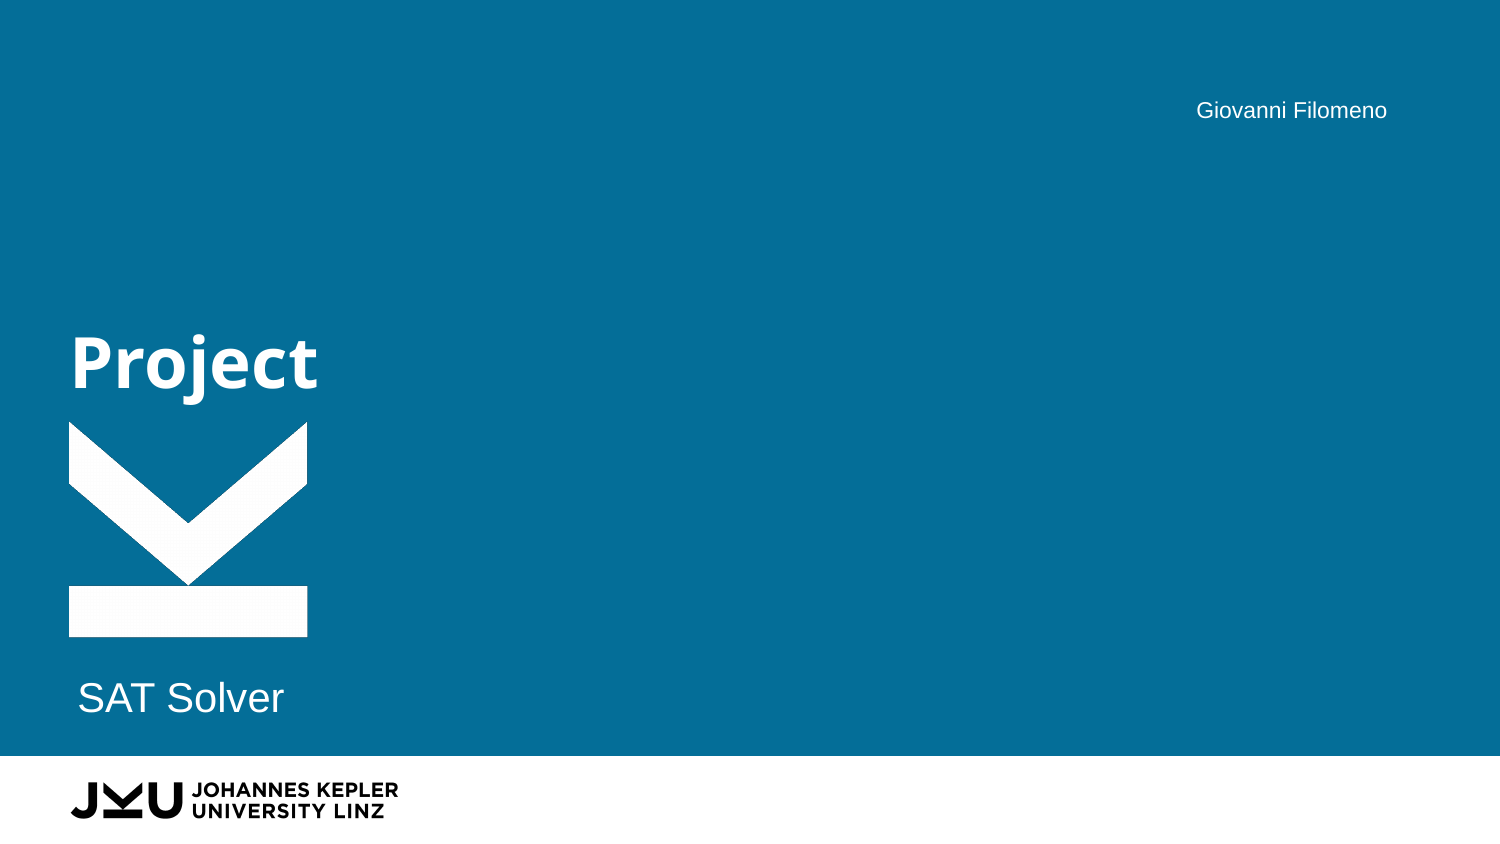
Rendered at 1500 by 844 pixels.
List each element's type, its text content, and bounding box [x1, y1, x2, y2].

picture [70, 781, 405, 821]
text_box Giovanni Filomeno [1181, 36, 1500, 180]
picture [70, 423, 307, 637]
subtitle SAT Solver [66, 662, 939, 753]
title Project [58, 160, 1428, 408]
